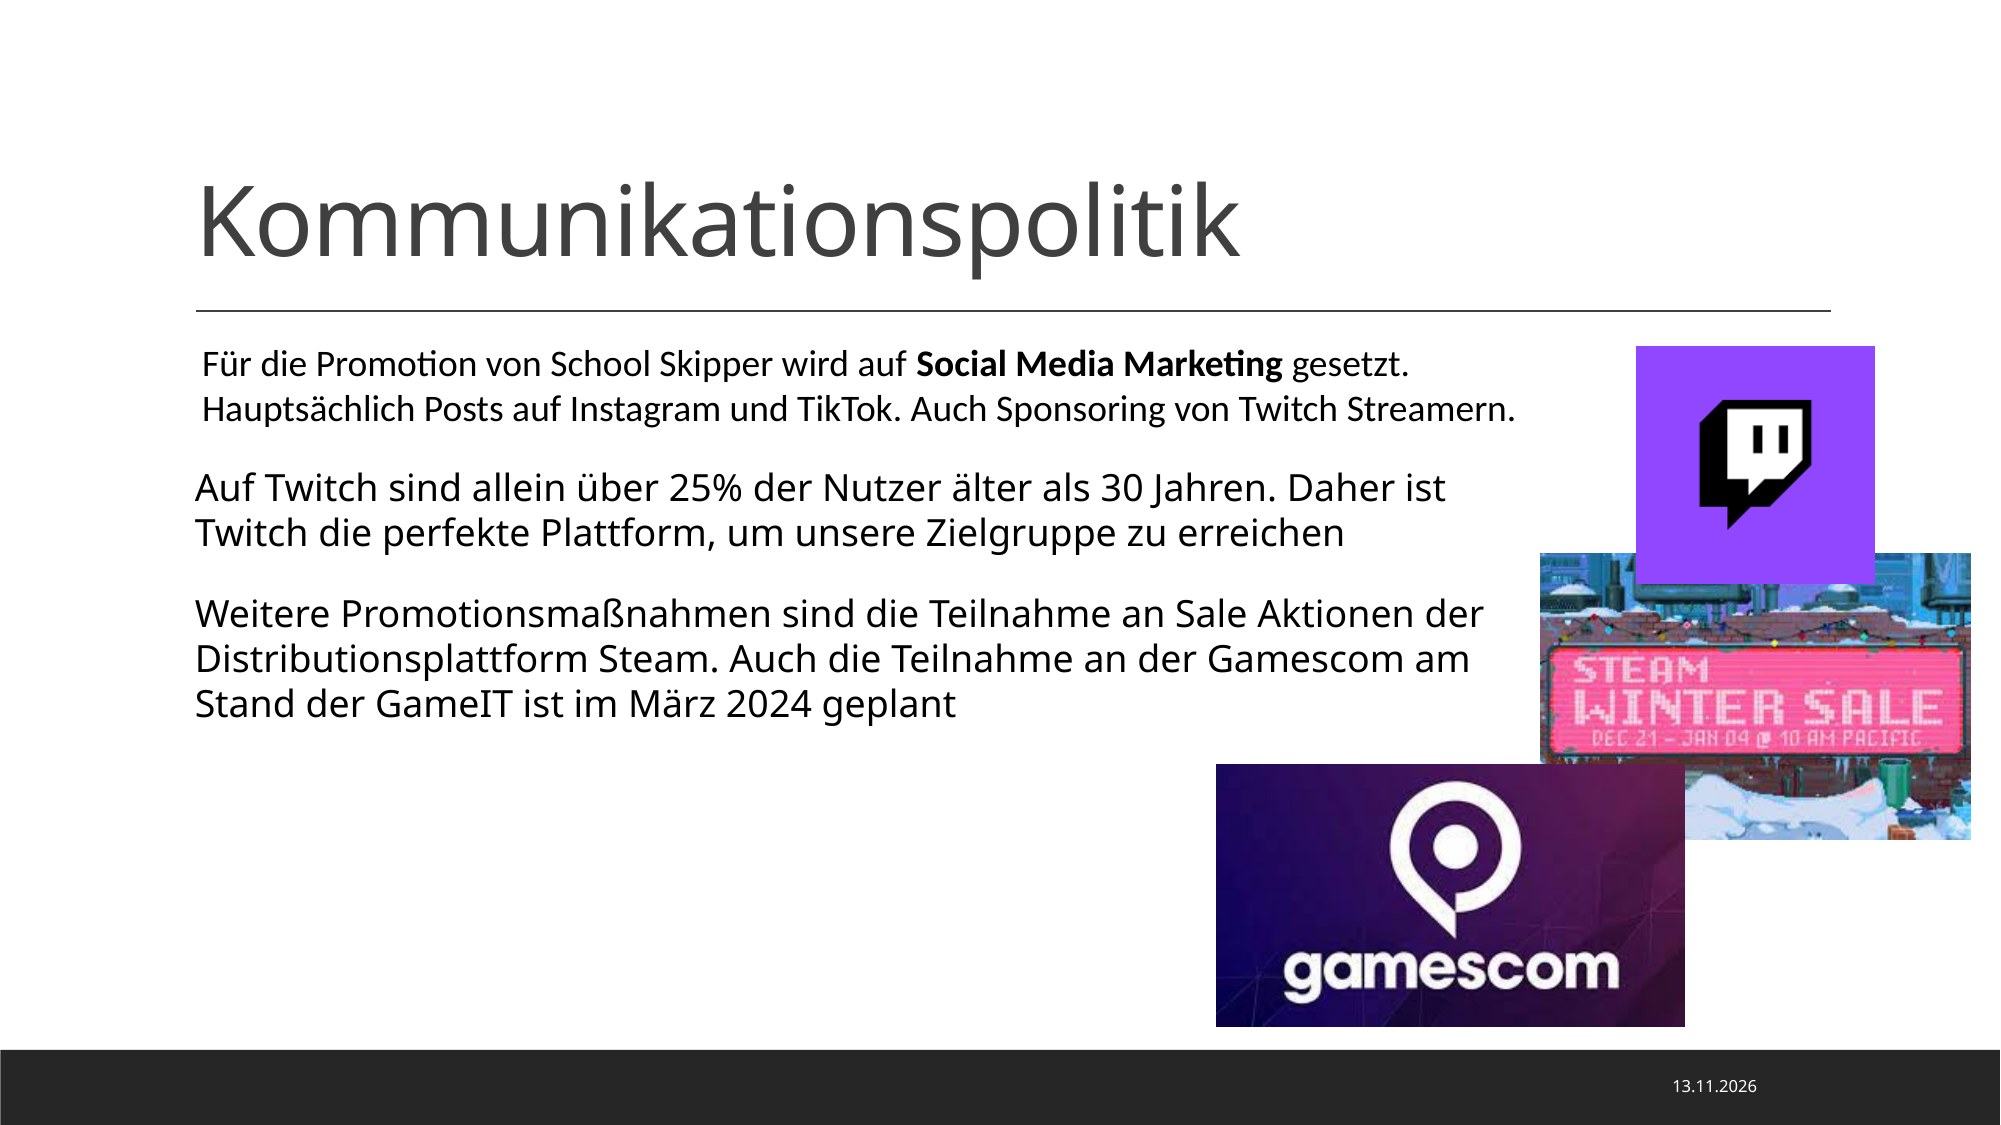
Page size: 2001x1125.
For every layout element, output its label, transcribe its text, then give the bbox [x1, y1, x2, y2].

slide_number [1348, 1057, 1773, 1118]
title Kommunikationspolitik [180, 47, 1830, 285]
text_box Auf Twitch sind allein über 25% der Nutzer älter als 30 Jahren. Daher ist Twitch die perfekte Plattform, um unsere Zielgruppe zu erreichen [180, 457, 1541, 562]
picture [1215, 345, 1971, 1028]
text_box Für die Promotion von School Skipper wird auf Social Media Marketing gesetzt. Hauptsächlich Posts auf Instagram und TikTok. Auch Sponsoring von Twitch Streamern. [187, 332, 1534, 437]
text_box Weitere Promotionsmaßnahmen sind die Teilnahme an Sale Aktionen der Distributionsplattform Steam. Auch die Teilnahme an der Gamescom am Stand der GameIT ist im März 2024 geplant [179, 582, 1537, 732]
